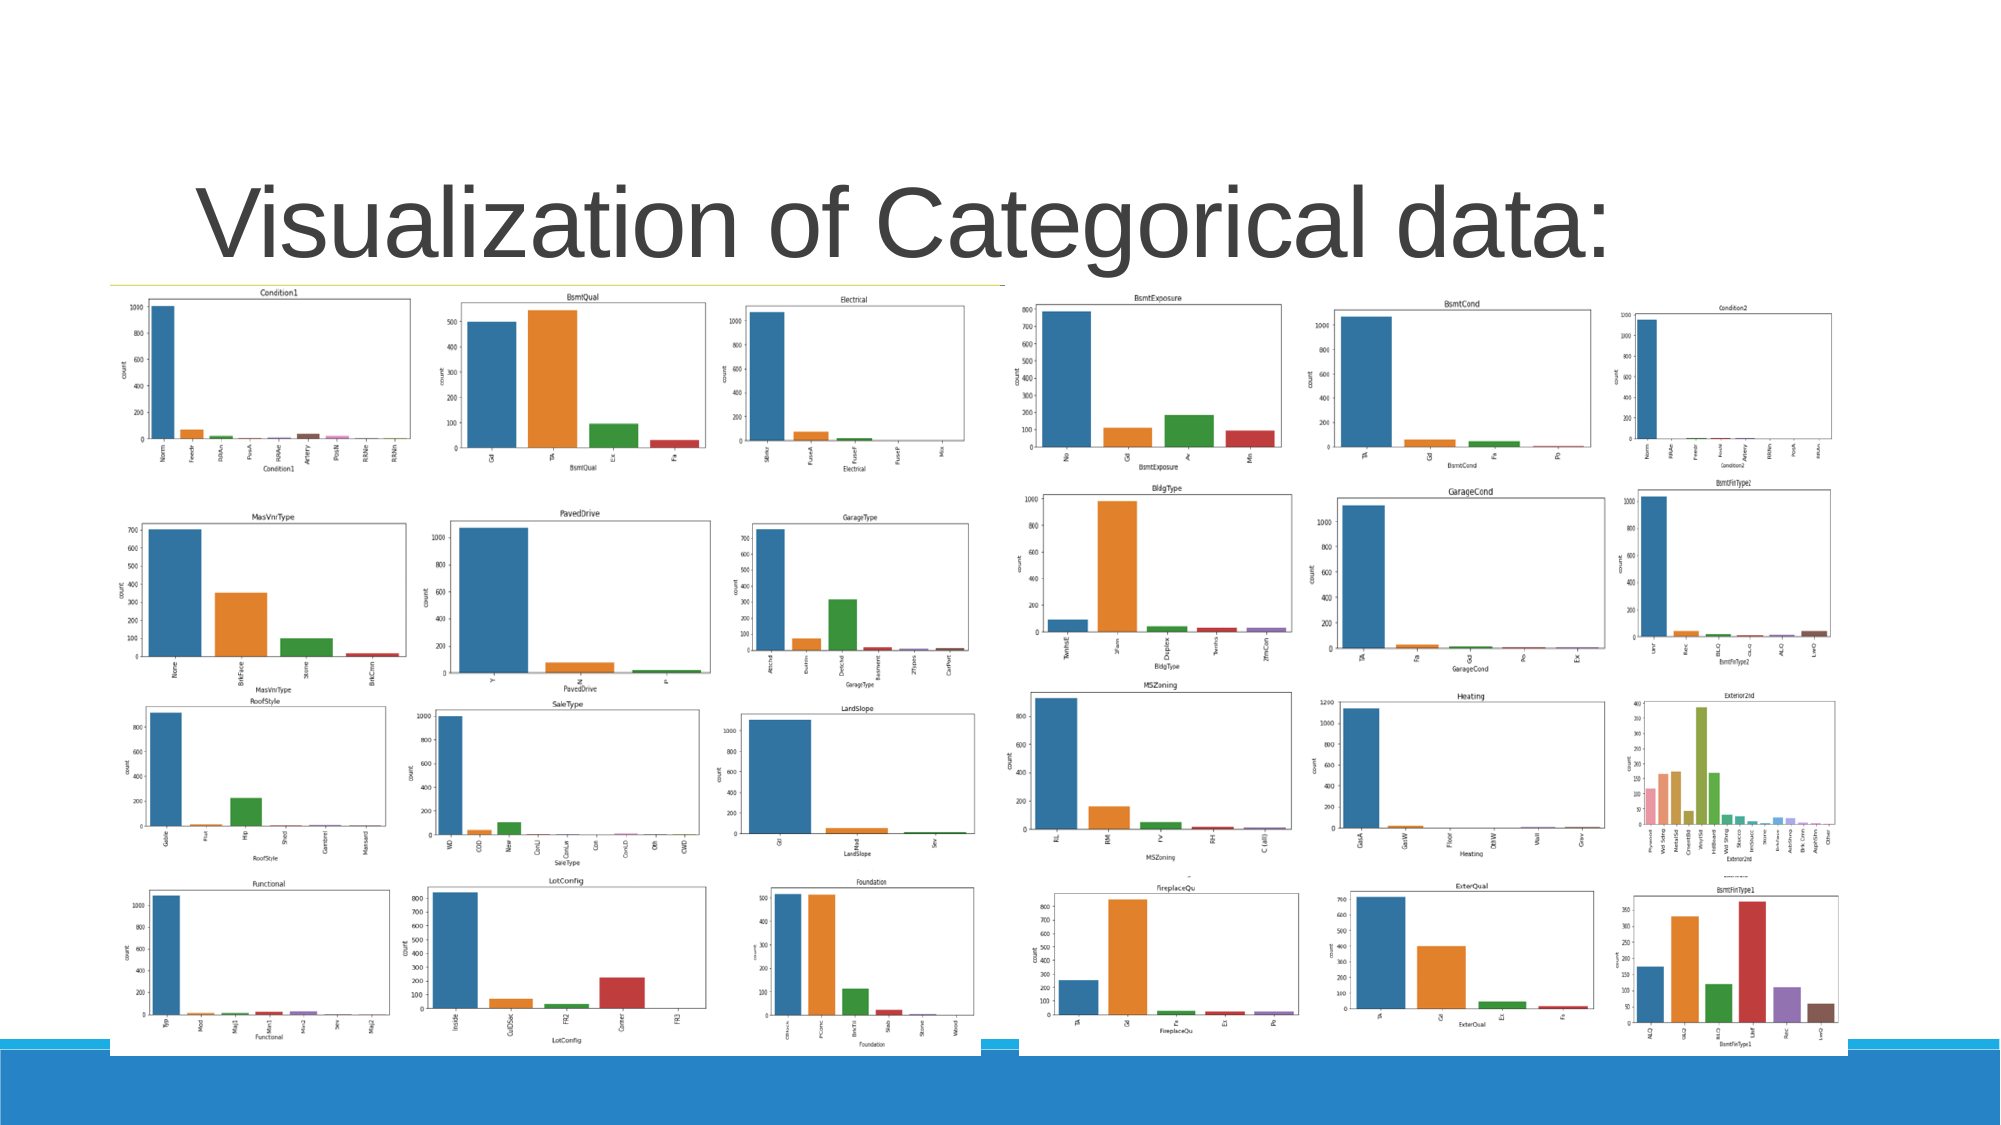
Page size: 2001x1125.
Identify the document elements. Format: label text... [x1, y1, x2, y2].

picture [109, 696, 982, 1056]
picture [1018, 875, 1849, 1056]
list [109, 284, 1001, 698]
picture [1004, 284, 1849, 866]
title Visualization of Categorical data: [180, 47, 1830, 282]
